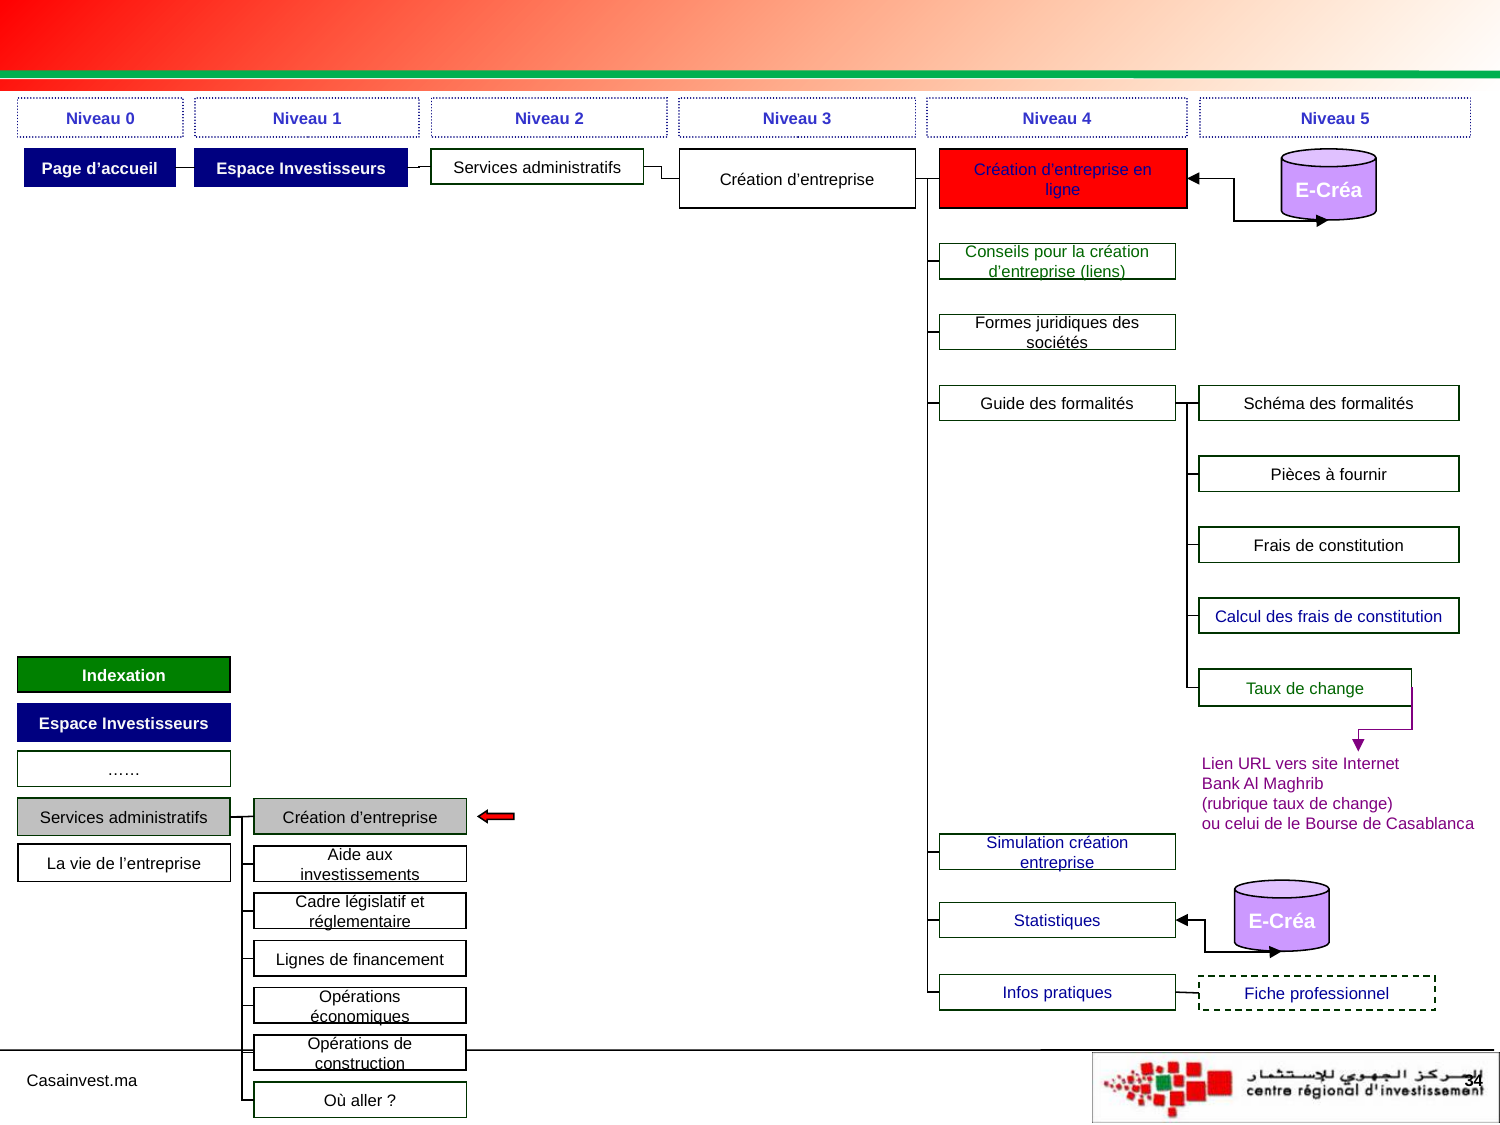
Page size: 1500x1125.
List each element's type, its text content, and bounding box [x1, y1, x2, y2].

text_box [1175, 410, 1200, 688]
text_box Niveau 0 [17, 97, 183, 138]
text_box Calcul des frais de constitution [1205, 597, 1459, 634]
text_box Taux de change [1198, 668, 1412, 707]
text_box Indexation [17, 656, 231, 692]
text_box [478, 810, 514, 823]
text_box Services administratifs [17, 798, 231, 836]
text_box Niveau 3 [679, 97, 916, 138]
text_box Où aller ? [253, 1082, 467, 1118]
text_box Création d’entreprise [679, 148, 916, 208]
text_box …… [17, 751, 231, 787]
picture [1092, 1052, 1500, 1123]
text_box Formes juridiques des sociétés [945, 314, 1176, 350]
text_box E-Créa [1281, 148, 1377, 220]
text_box Niveau 5 [1199, 97, 1471, 138]
text_box Cadre législatif et réglementaire [262, 893, 467, 929]
text_box Opérations de construction [260, 1035, 467, 1071]
text_box Infos pratiques [939, 974, 1176, 1010]
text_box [1175, 915, 1235, 921]
text_box Frais de constitution [1205, 527, 1459, 563]
text_box Niveau 1 [195, 97, 420, 138]
text_box Statistiques [944, 902, 1176, 938]
text_box Fiche professionnel [1198, 976, 1435, 1010]
text_box Page d’accueil [24, 148, 175, 187]
text_box Création d’entreprise en ligne [939, 148, 1187, 208]
text_box Guide des formalités [945, 385, 1176, 421]
text_box Espace Investisseurs [17, 704, 231, 742]
text_box Lien URL vers site Internet Bank Al Maghrib (rubrique taux de change) ou celui de le Bourse de Casablanca [1187, 751, 1500, 834]
text_box Simulation création entreprise [944, 834, 1176, 870]
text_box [229, 816, 255, 1101]
text_box La vie de l’entreprise [17, 844, 222, 882]
slide_number 34 [1422, 1062, 1499, 1125]
text_box E-Créa [1234, 880, 1330, 952]
text_box Création d’entreprise [254, 798, 467, 835]
text_box Conseils pour la création d’entreprise (liens) [945, 243, 1176, 279]
text_box Niveau 4 [927, 97, 1187, 138]
text_box Aide aux investissements [262, 846, 467, 882]
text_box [643, 166, 680, 179]
text_box Lignes de financement [262, 940, 467, 976]
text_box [1186, 178, 1282, 185]
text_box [915, 178, 940, 993]
text_box Espace Investisseurs [195, 148, 408, 187]
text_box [1358, 687, 1412, 752]
text_box Opérations économiques [261, 987, 467, 1024]
text_box Niveau 2 [431, 97, 668, 138]
text_box Schéma des formalités [1198, 385, 1459, 421]
text_box Services administratifs [430, 148, 644, 185]
text_box Pièces à fournir [1206, 456, 1459, 492]
